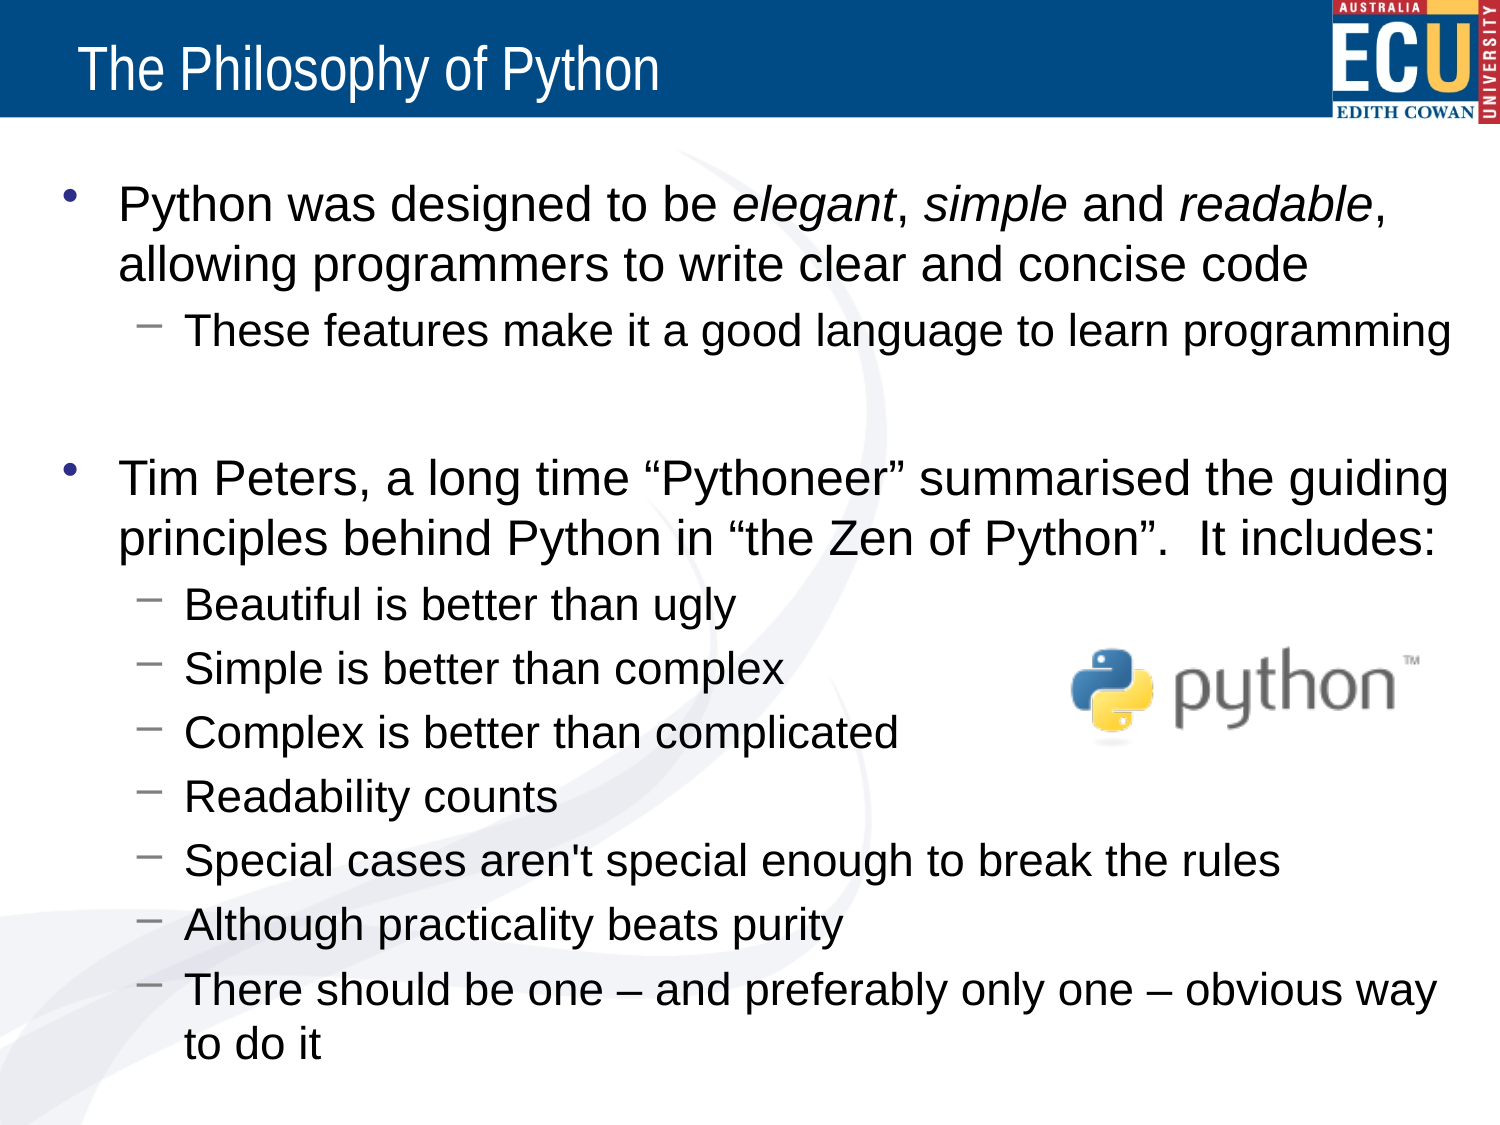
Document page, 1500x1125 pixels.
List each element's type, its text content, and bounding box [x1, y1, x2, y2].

list Python was designed to be elegant, simple and readable, allowing programmers to write clear and concise code These features make it a good language to learn programming Tim Peters, a long time “Pythoneer” summarised the guiding principles behind Python in “the Zen of Python”. It includes: Beautiful is better than ugly Simple is better than complex Complex is better than complicated Readability counts Special cases aren't special enough to break the rules Although practicality beats purity There should be one – and preferably only one – obvious way to do it [46, 163, 1471, 1091]
picture [1068, 644, 1423, 750]
picture [1333, 0, 1500, 124]
picture [0, 127, 925, 1125]
title The Philosophy of Python [62, 0, 1326, 131]
